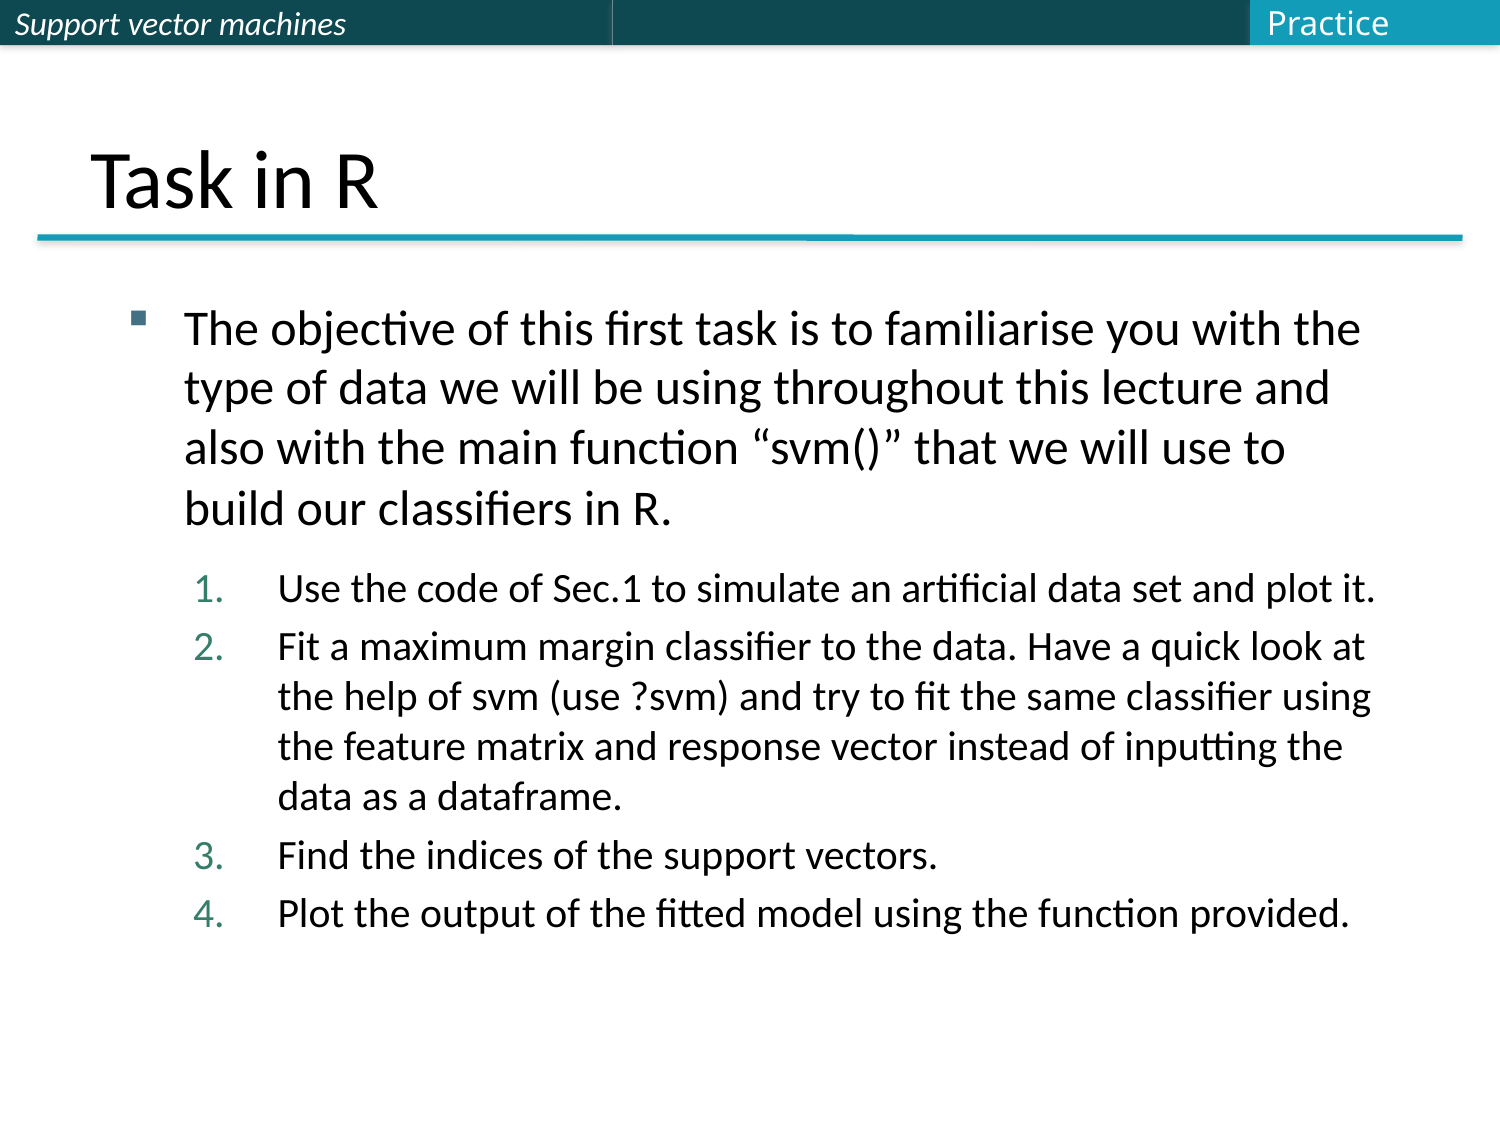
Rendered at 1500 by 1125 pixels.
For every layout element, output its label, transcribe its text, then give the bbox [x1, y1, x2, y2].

text_box The objective of this first task is to familiarise you with the type of data we will be using throughout this lecture and also with the main function “svm()” that we will use to build our classifiers in R. Use the code of Sec.1 to simulate an artificial data set and plot it. Fit a maximum margin classifier to the data. Have a quick look at the help of svm (use ?svm) and try to fit the same classifier using the feature matrix and response vector instead of inputting the data as a dataframe. Find the indices of the support vectors. Plot the output of the fitted model using the function provided. [112, 287, 1413, 1088]
title Task in R [75, 45, 1425, 233]
text_box Practice [1252, 0, 1405, 50]
